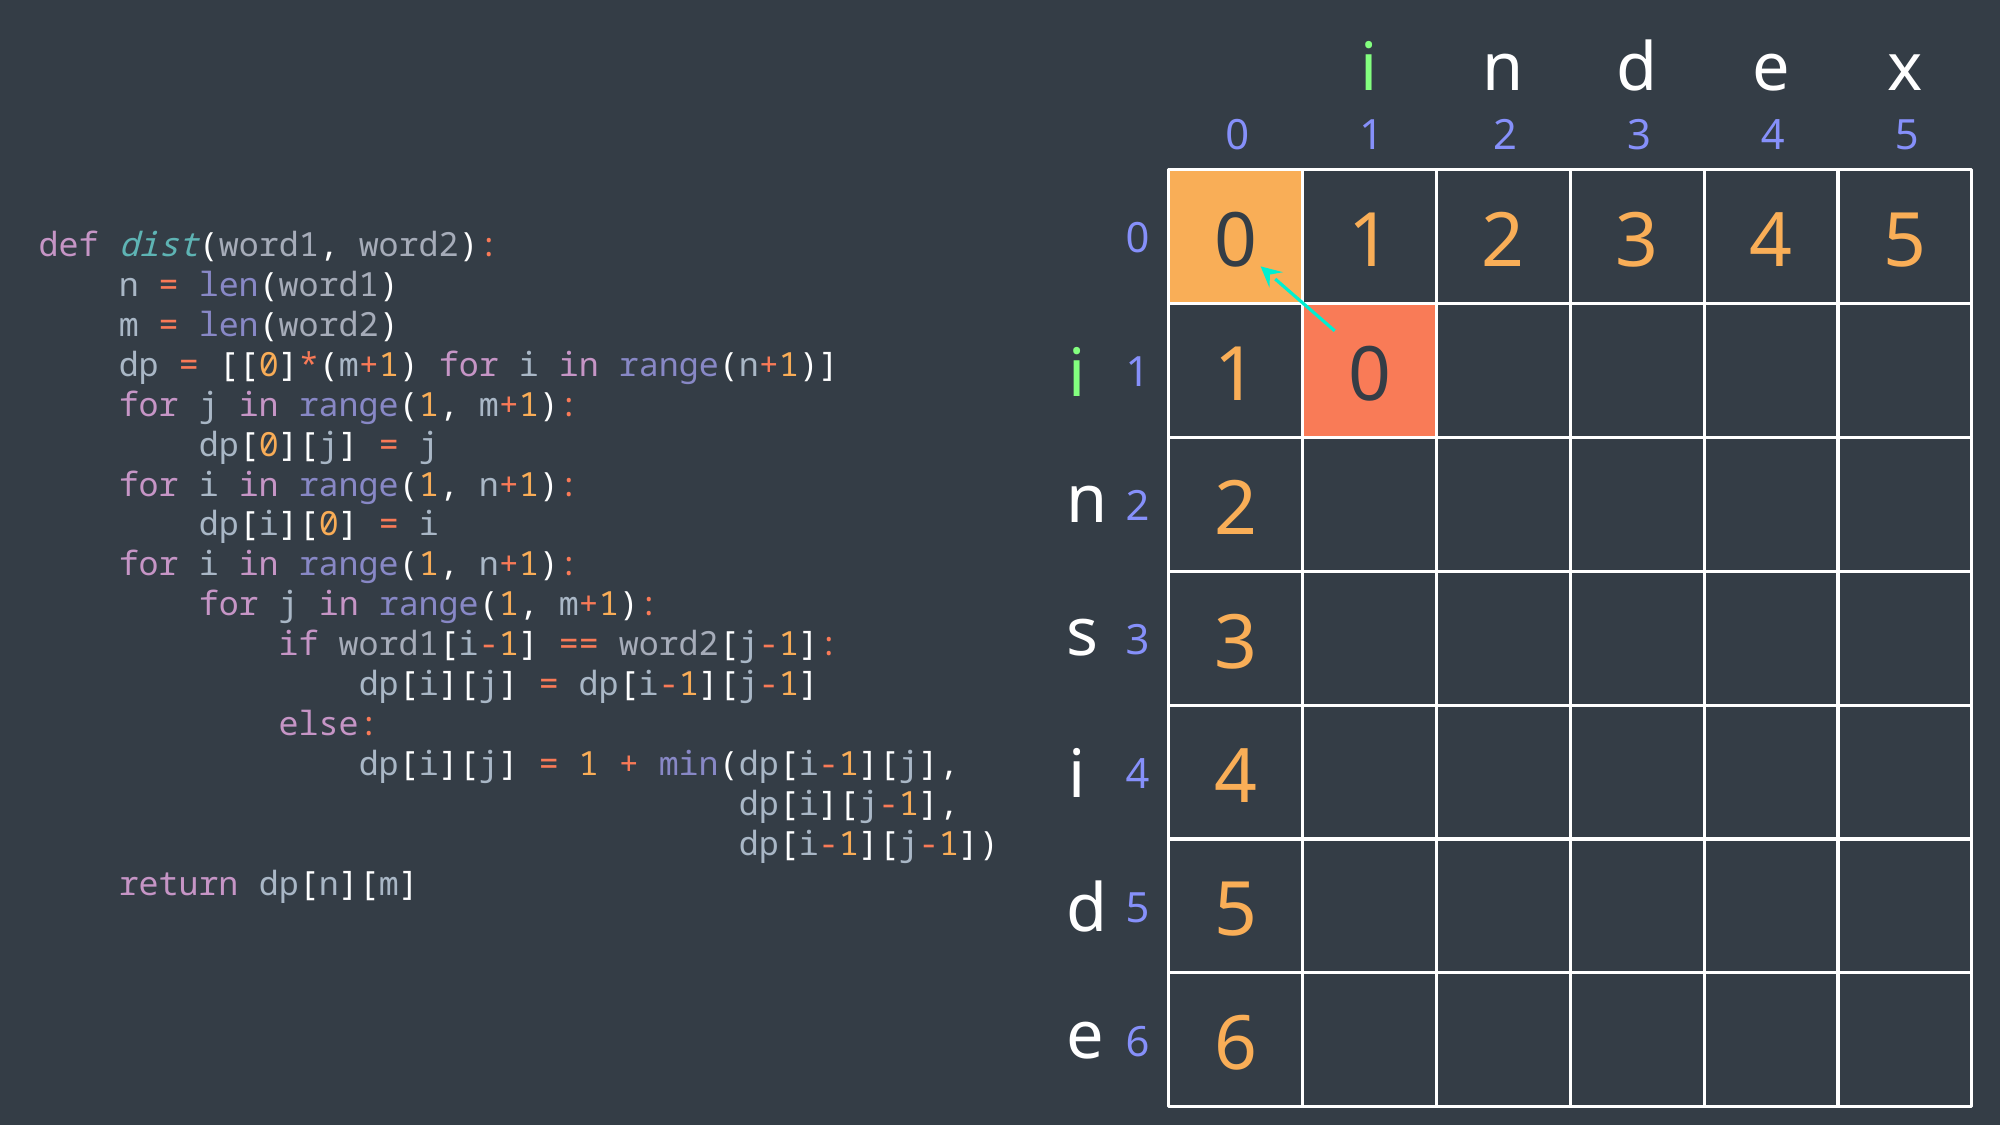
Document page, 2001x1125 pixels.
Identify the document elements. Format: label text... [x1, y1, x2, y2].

text_box [1838, 838, 1972, 972]
text_box 5 [1168, 838, 1302, 972]
text_box [1436, 571, 1570, 705]
text_box [1704, 571, 1838, 705]
text_box 3 [1612, 111, 1663, 165]
text_box 6 [1168, 972, 1302, 1107]
text_box [1570, 972, 1704, 1107]
text_box 1 [1168, 303, 1302, 437]
text_box i [1051, 723, 1102, 819]
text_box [1260, 266, 1335, 331]
text_box 3 [1110, 605, 1161, 671]
text_box [1838, 303, 1972, 437]
text_box 1 [1344, 111, 1395, 165]
text_box x [1862, 16, 1948, 111]
text_box def dist(word1, word2): n = len(word1) m = len(word2) dp = [[0]*(m+1) for i in range(n+1)] for j in range(1, m+1): dp[0][j] = j for i in range(1, n+1): dp[i][0] = i for i in range(1, n+1): for j in range(1, m+1): if word1[i-1] == word2[j-1]: dp[i][j] = dp[i-1][j-1] else: dp[i][j] = 1 + min(dp[i-1][j], dp[i][j-1], dp[i-1][j-1]) return dp[n][m] [23, 215, 1014, 910]
text_box [1838, 705, 1972, 838]
text_box d [1051, 857, 1102, 953]
text_box [1302, 571, 1436, 705]
text_box 0 [1302, 303, 1436, 437]
text_box [1570, 705, 1704, 838]
text_box n [1460, 16, 1547, 111]
text_box [1704, 705, 1838, 838]
text_box 5 [1879, 111, 1930, 165]
text_box [1838, 571, 1972, 705]
text_box [1570, 303, 1704, 437]
text_box n [1051, 448, 1102, 543]
text_box [1436, 437, 1570, 571]
text_box [1838, 437, 1972, 571]
text_box 6 [1110, 1006, 1161, 1072]
text_box i [1051, 322, 1102, 418]
text_box [1704, 437, 1838, 571]
text_box [1302, 437, 1436, 571]
text_box 2 [1168, 437, 1302, 571]
text_box 4 [1110, 739, 1161, 804]
text_box [1704, 972, 1838, 1107]
text_box i [1344, 16, 1395, 111]
text_box d [1594, 16, 1680, 111]
text_box e [1728, 16, 1814, 111]
text_box [1302, 705, 1436, 838]
text_box 2 [1436, 169, 1570, 303]
text_box 3 [1570, 169, 1704, 303]
text_box [1302, 838, 1436, 972]
text_box 5 [1838, 169, 1972, 303]
text_box [1838, 972, 1972, 1107]
text_box 0 [1210, 100, 1261, 165]
text_box [1704, 838, 1838, 972]
text_box s [1051, 581, 1102, 677]
text_box [1704, 303, 1838, 437]
text_box 4 [1704, 169, 1838, 303]
text_box [1302, 972, 1436, 1107]
text_box 1 [1302, 169, 1436, 303]
text_box 2 [1110, 471, 1161, 537]
text_box 2 [1478, 111, 1529, 165]
text_box [1570, 571, 1704, 705]
text_box [1436, 838, 1570, 972]
text_box 0 [1110, 203, 1161, 269]
text_box 5 [1110, 873, 1161, 938]
text_box [1436, 972, 1570, 1107]
text_box [1436, 303, 1570, 437]
text_box [1436, 705, 1570, 838]
text_box 1 [1110, 337, 1161, 403]
text_box e [1051, 984, 1102, 1080]
text_box 3 [1168, 571, 1302, 705]
text_box [1570, 838, 1704, 972]
text_box 0 [1168, 169, 1302, 303]
text_box [1570, 437, 1704, 571]
text_box 4 [1168, 705, 1302, 838]
text_box 4 [1746, 111, 1797, 165]
